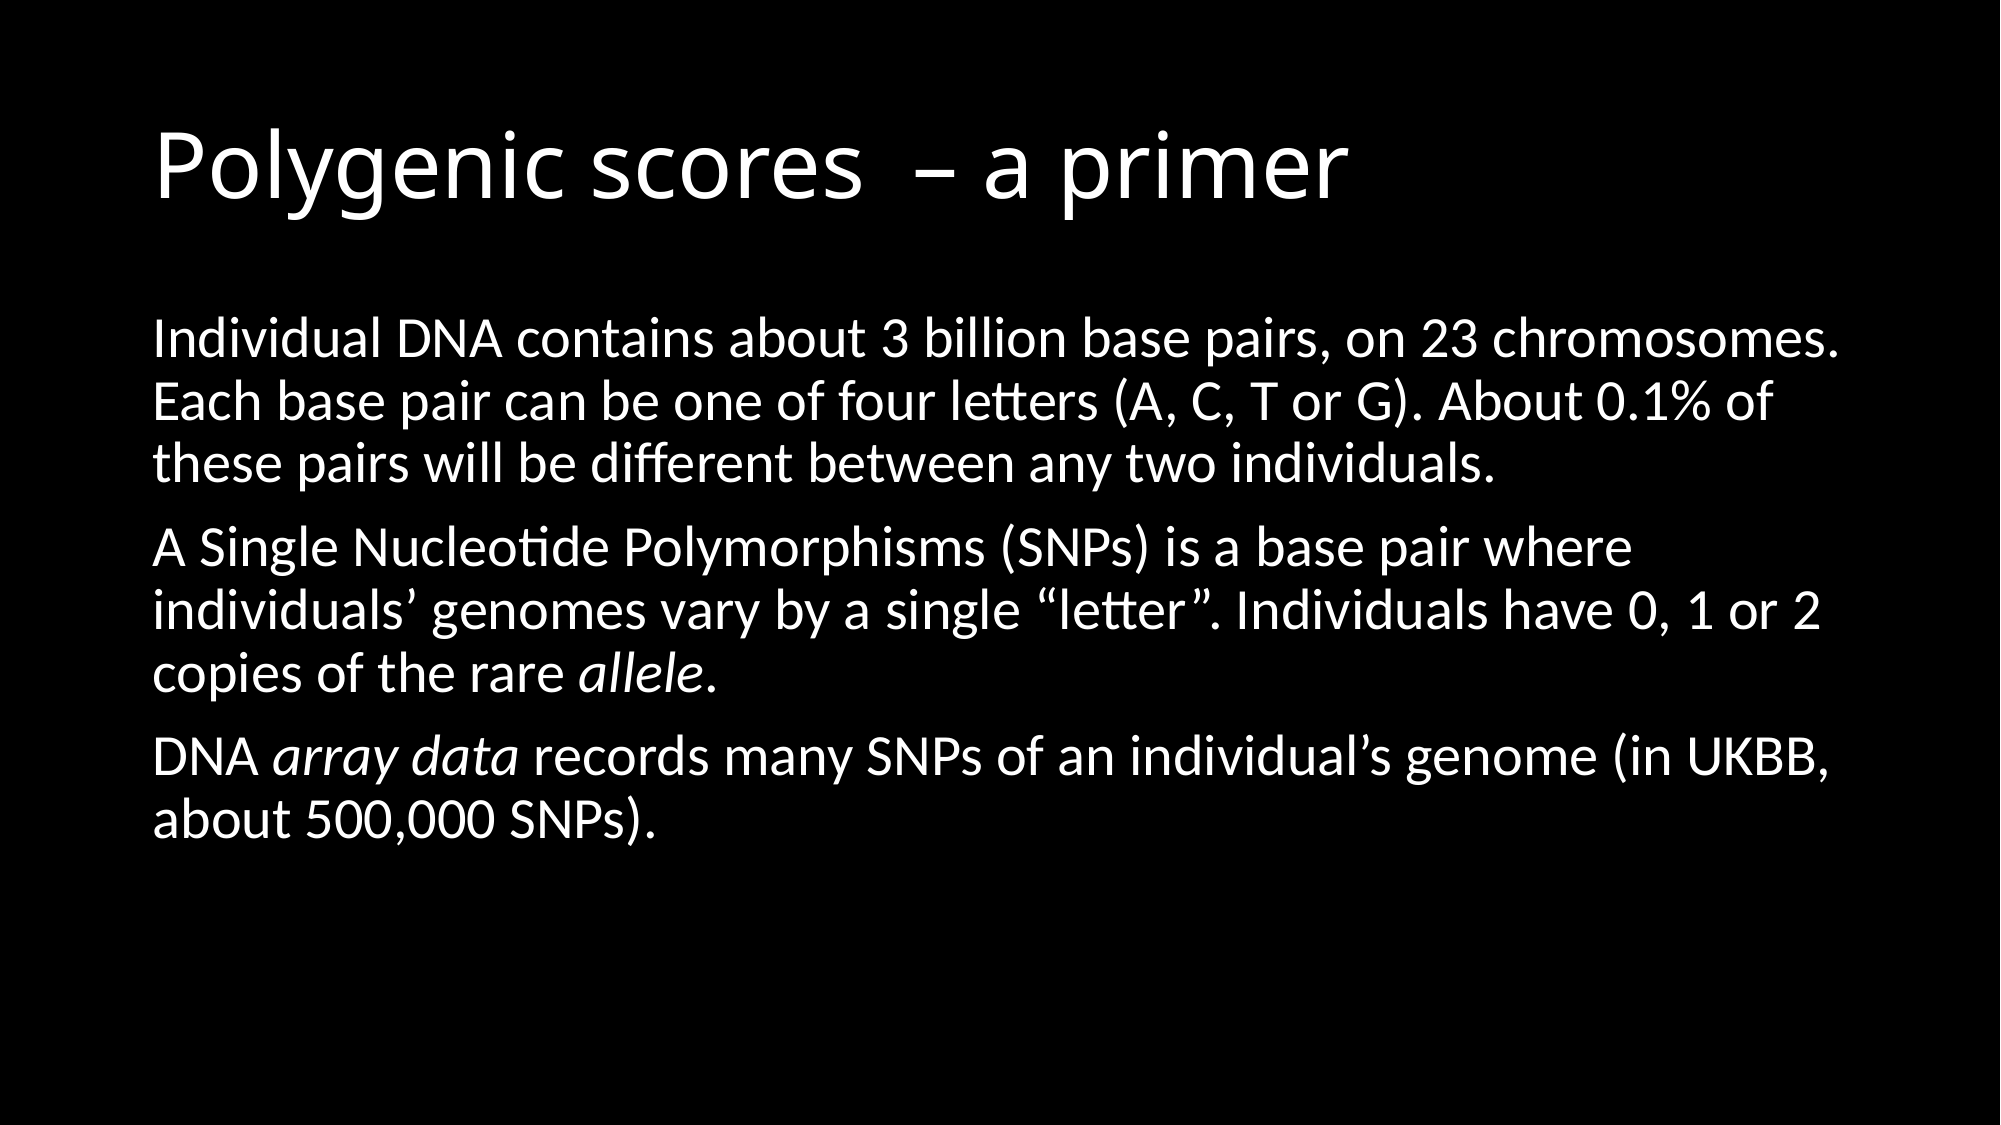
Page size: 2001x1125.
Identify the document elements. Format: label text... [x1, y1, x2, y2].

list Individual DNA contains about 3 billion base pairs, on 23 chromosomes. Each base pair can be one of four letters (A, C, T or G). About 0.1% of these pairs will be different between any two individuals. A Single Nucleotide Polymorphisms (SNPs) is a base pair where individuals’ genomes vary by a single “letter”. Individuals have 0, 1 or 2 copies of the rare allele. DNA array data records many SNPs of an individual’s genome (in UKBB, about 500,000 SNPs). [137, 299, 1863, 1014]
title Polygenic scores – a primer [137, 59, 1863, 278]
